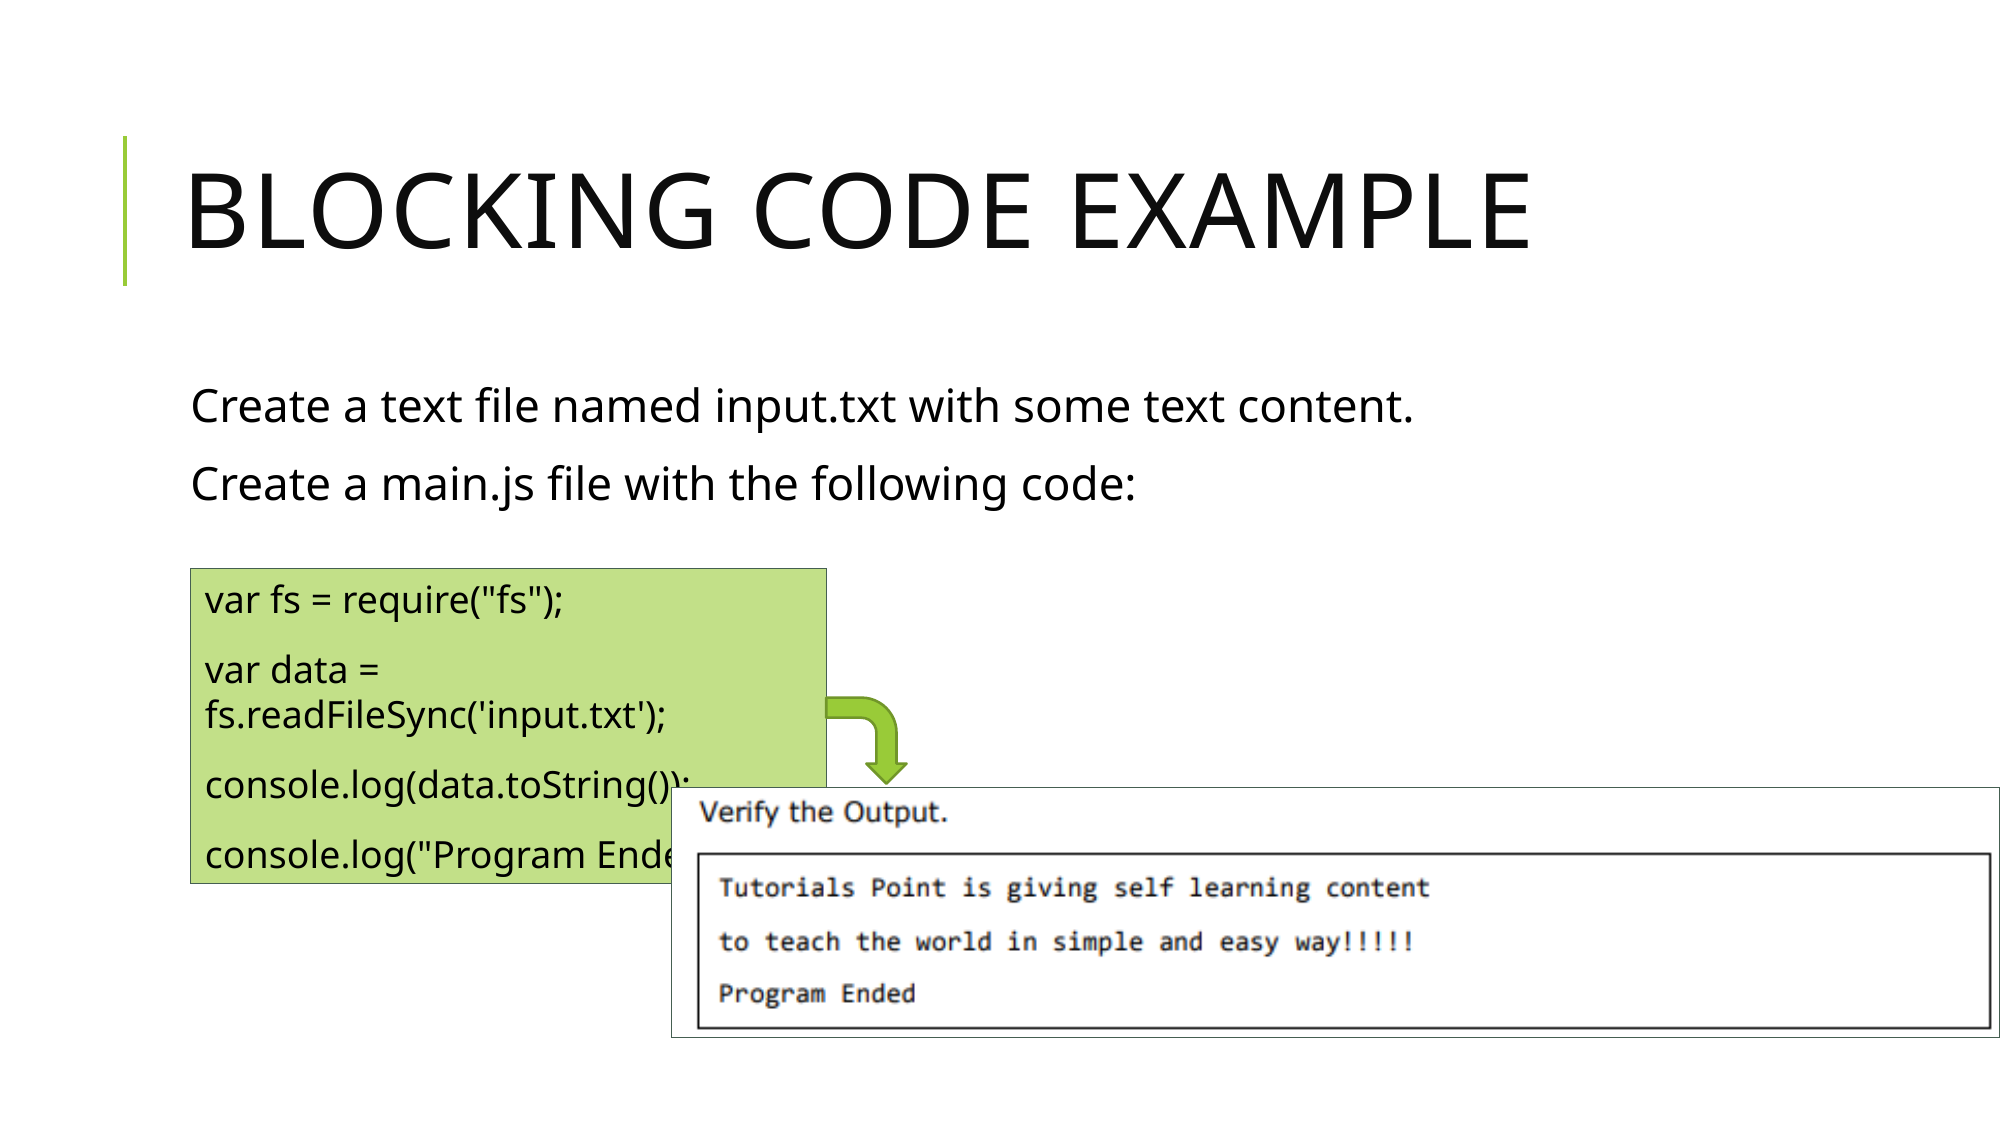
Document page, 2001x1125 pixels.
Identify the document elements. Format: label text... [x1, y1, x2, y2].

title Blocking Code Example [168, 96, 1763, 342]
list Create a text file named input.txt with some text content. Create a main.js file with the following code: [168, 375, 1763, 1035]
picture [671, 787, 2000, 1038]
text_box [824, 696, 908, 782]
text_box var fs = require("fs"); var data = fs.readFileSync('input.txt'); console.log(data.toString()); console.log("Program Ended"); [190, 568, 827, 884]
